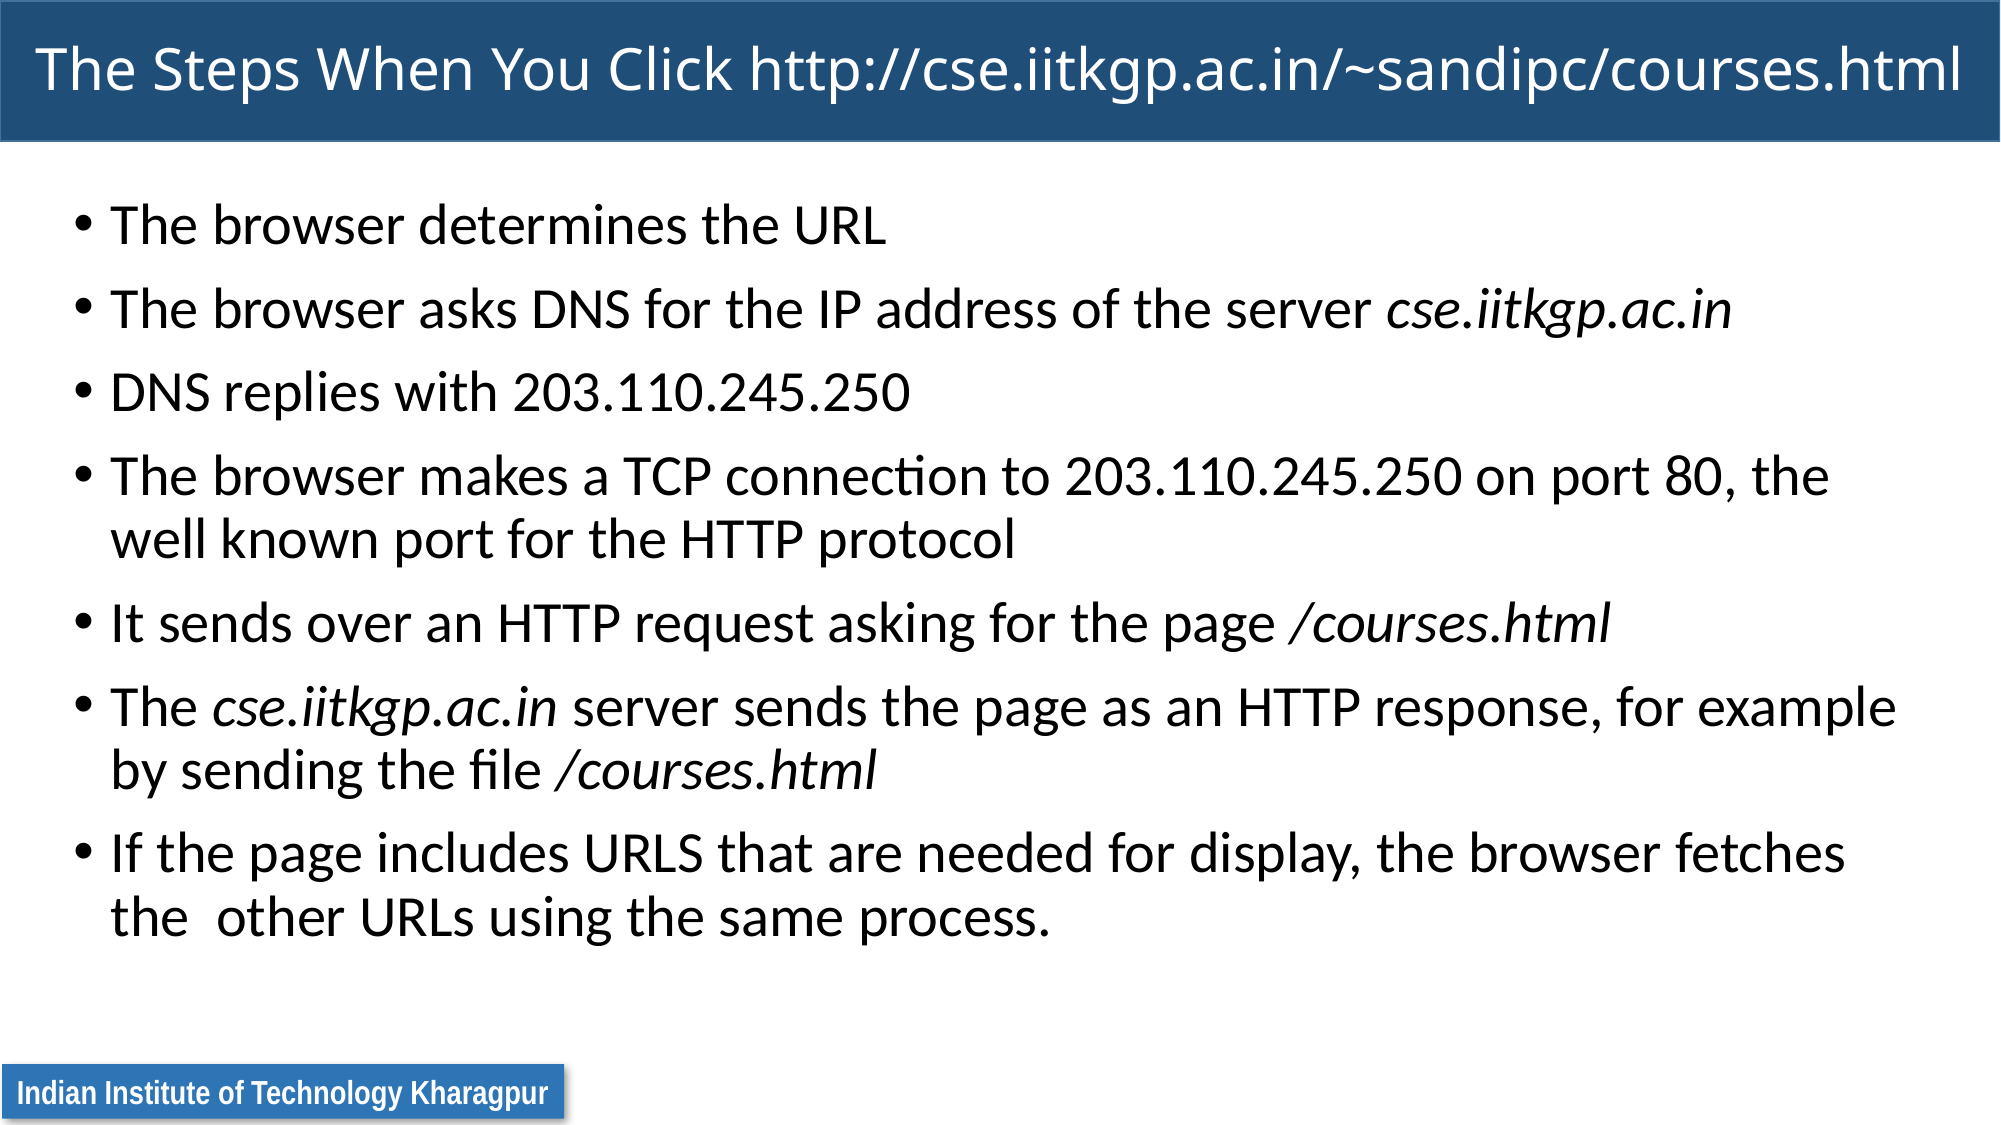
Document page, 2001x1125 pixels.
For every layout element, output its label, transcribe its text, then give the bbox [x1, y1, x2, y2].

title The Steps When You Click http://cse.iitkgp.ac.in/~sandipc/courses.html [0, 1, 2000, 141]
list The browser determines the URL The browser asks DNS for the IP address of the server cse.iitkgp.ac.in DNS replies with 203.110.245.250 The browser makes a TCP connection to 203.110.245.250 on port 80, the well known port for the HTTP protocol It sends over an HTTP request asking for the page /courses.html The cse.iitkgp.ac.in server sends the page as an HTTP response, for example by sending the file /courses.html If the page includes URLS that are needed for display, the browser fetches the other URLs using the same process. [58, 186, 1954, 1065]
